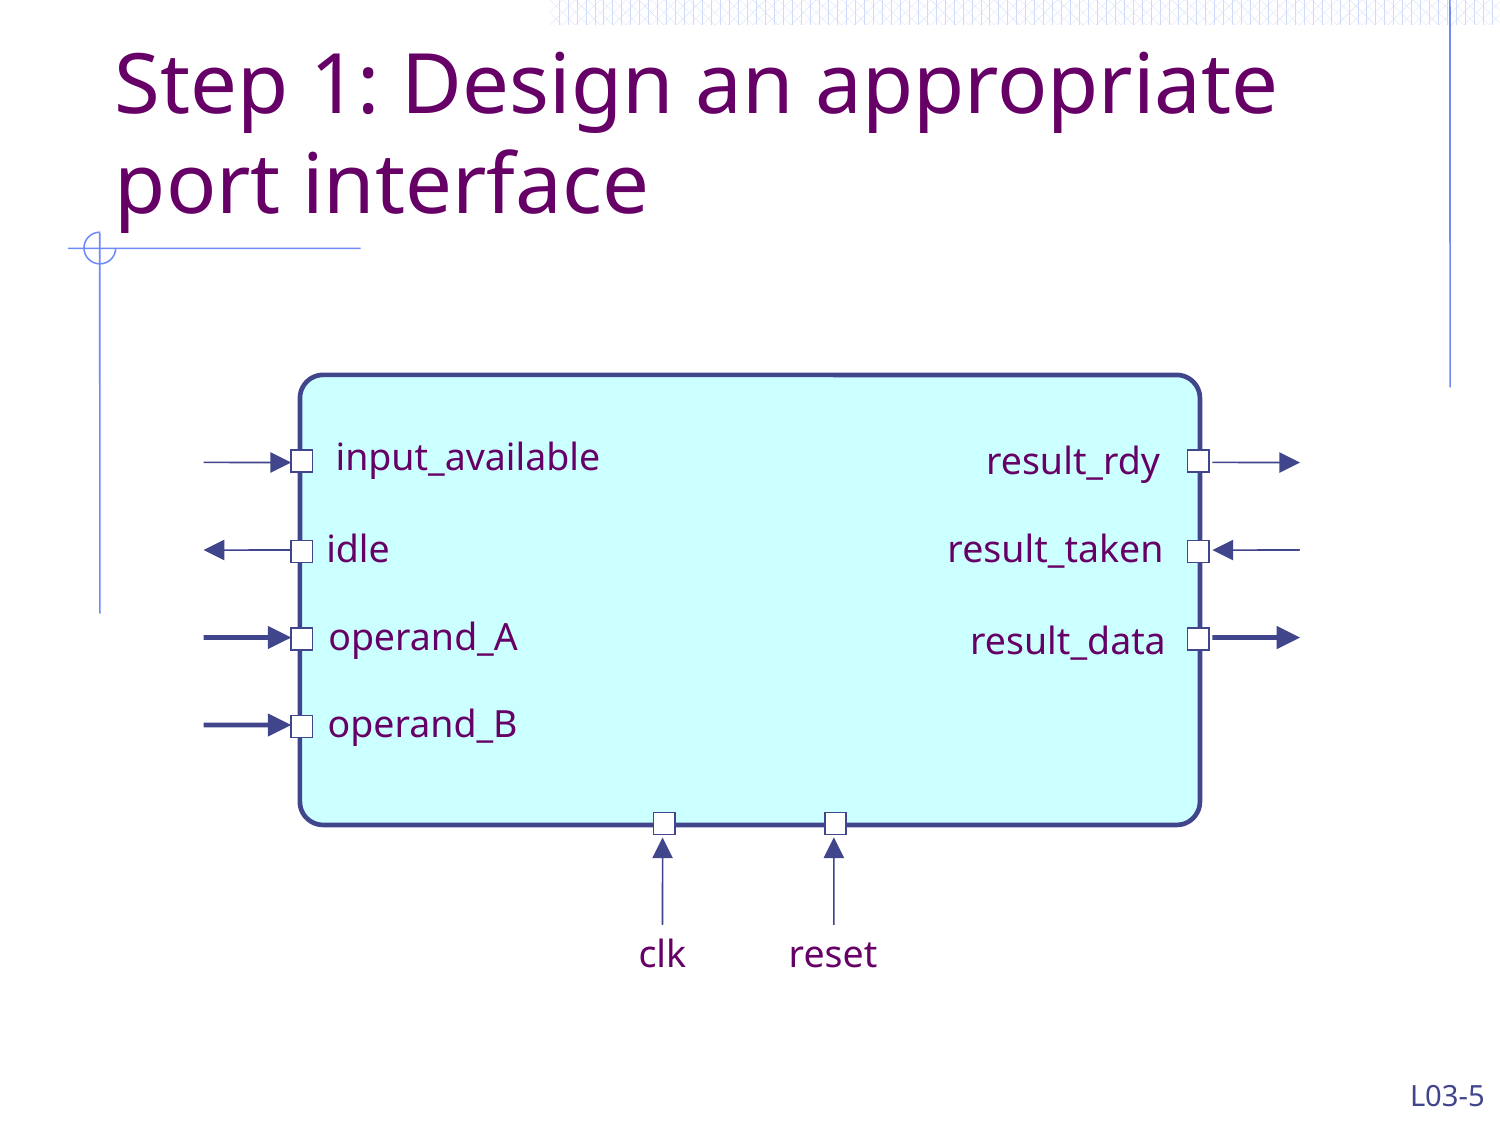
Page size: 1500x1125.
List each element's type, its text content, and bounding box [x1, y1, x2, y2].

slide_number L03-5 [1187, 1049, 1500, 1125]
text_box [203, 612, 1301, 746]
text_box [299, 754, 1200, 825]
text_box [203, 432, 612, 571]
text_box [636, 812, 881, 976]
title Step 1: Design an appropriate port interface [99, 49, 1376, 238]
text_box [937, 437, 1301, 571]
text_box [299, 374, 1200, 610]
